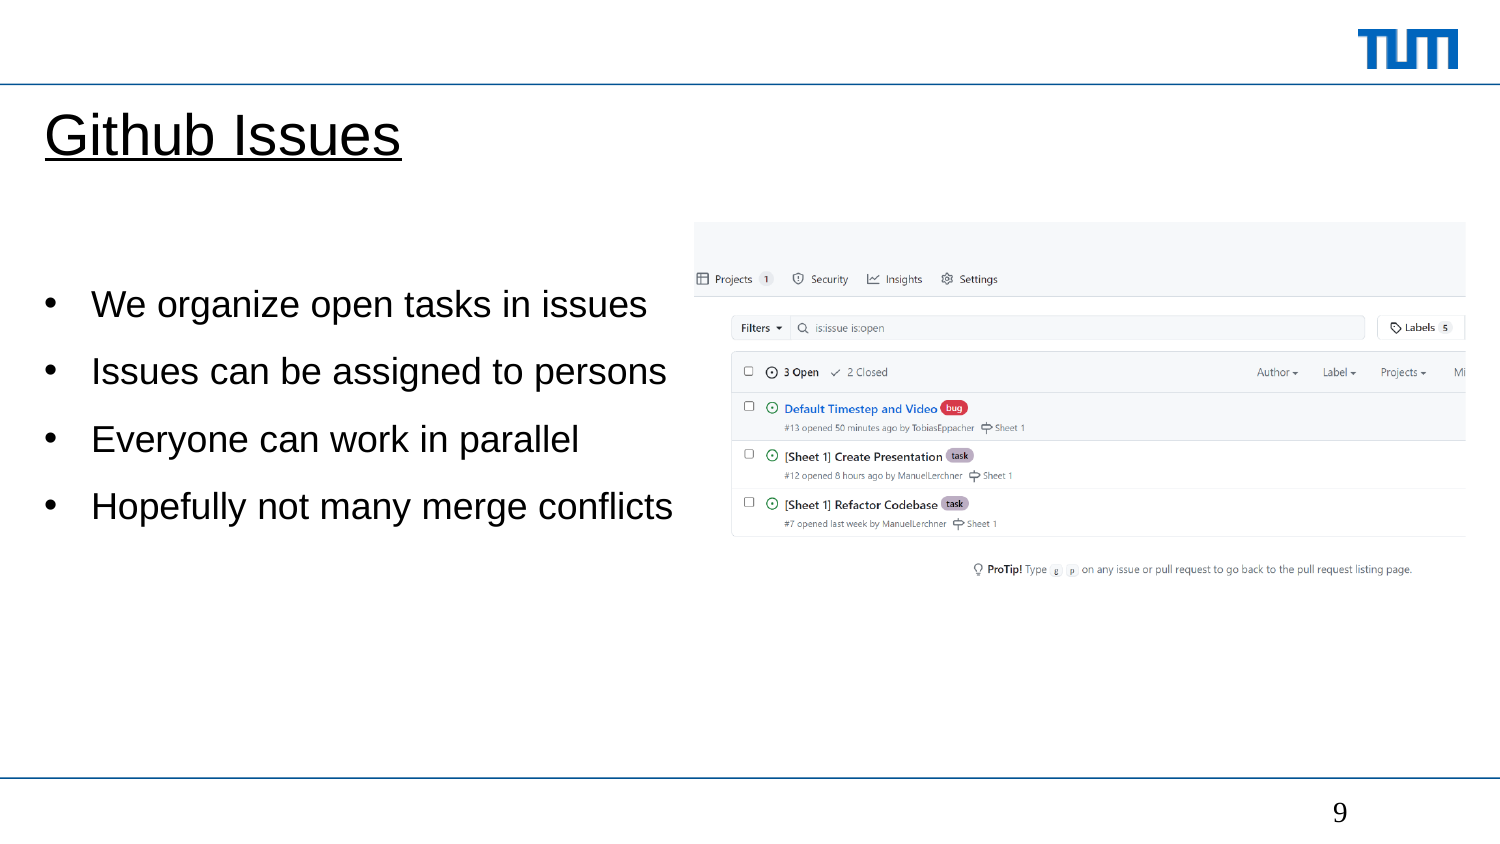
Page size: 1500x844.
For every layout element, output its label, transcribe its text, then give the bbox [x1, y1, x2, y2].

text_box We organize open tasks in issues Issues can be assigned to persons Everyone can work in parallel Hopefully not many merge conflicts [29, 250, 685, 535]
picture [1358, 29, 1458, 69]
picture [690, 219, 1466, 603]
title Github Issues [29, 90, 1477, 183]
